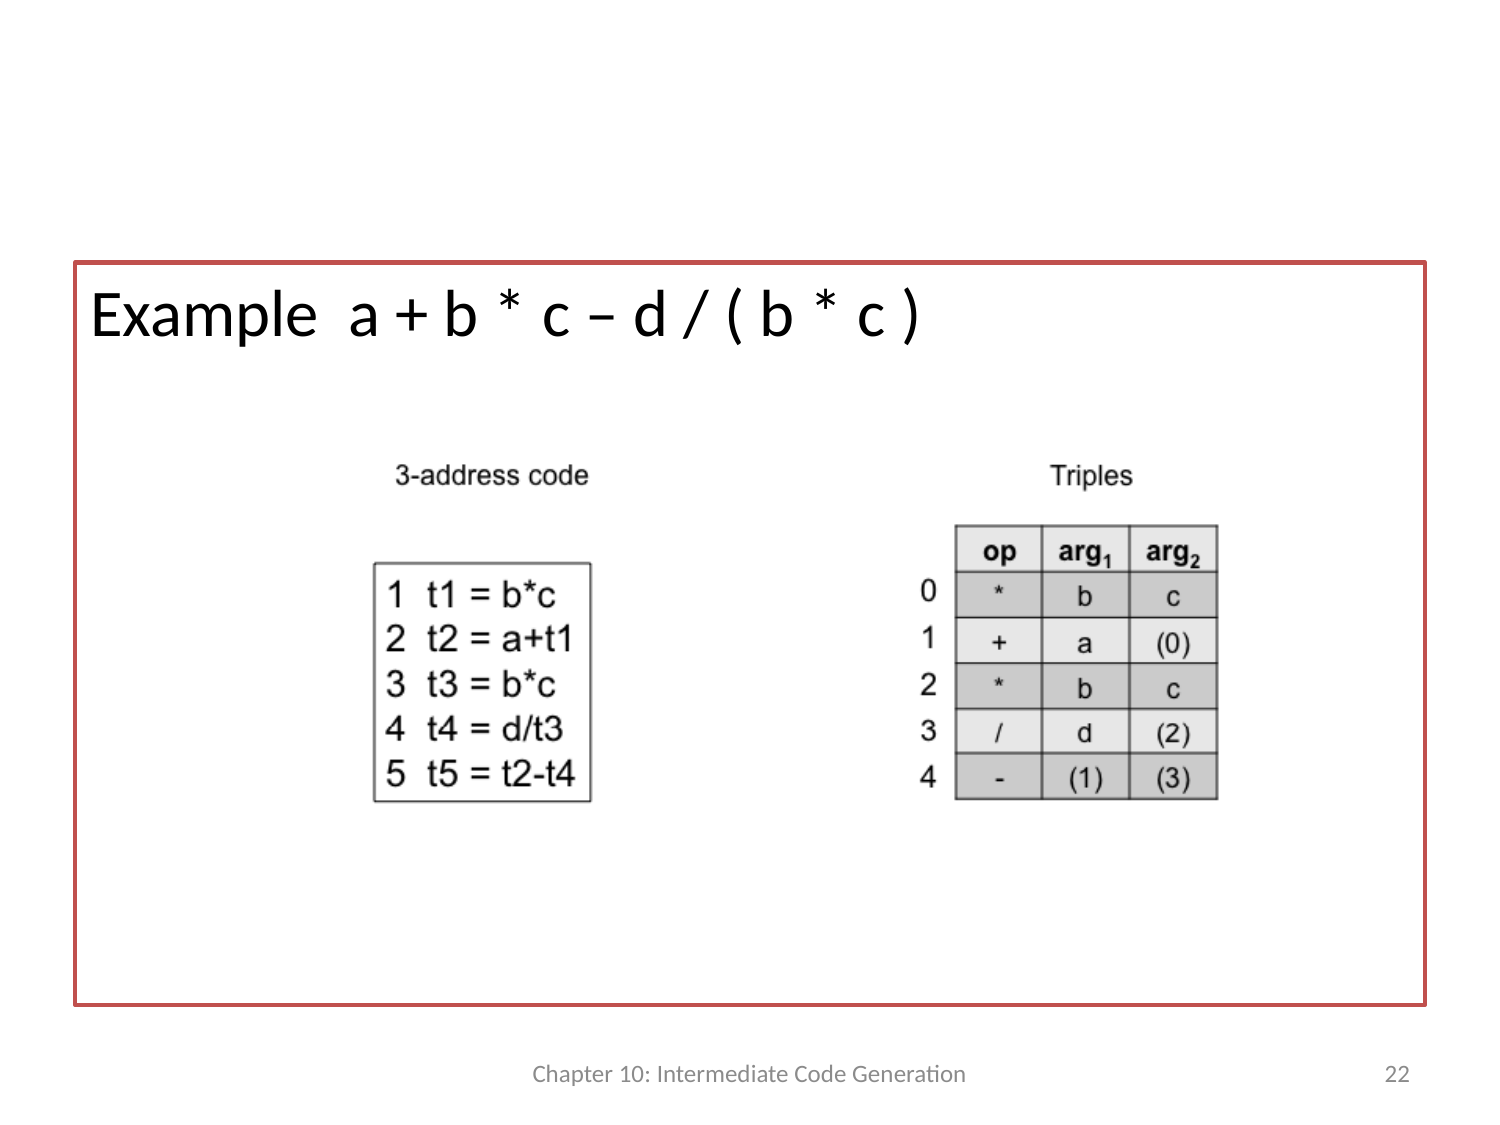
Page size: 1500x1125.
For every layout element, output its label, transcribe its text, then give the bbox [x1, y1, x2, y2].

slide_number 22 [1074, 1042, 1425, 1103]
picture [337, 449, 621, 818]
picture [899, 462, 1248, 827]
list Example a + b * c – d / ( b * c ) [73, 260, 1427, 1007]
footer Chapter 10: Intermediate Code Generation [512, 1042, 988, 1103]
